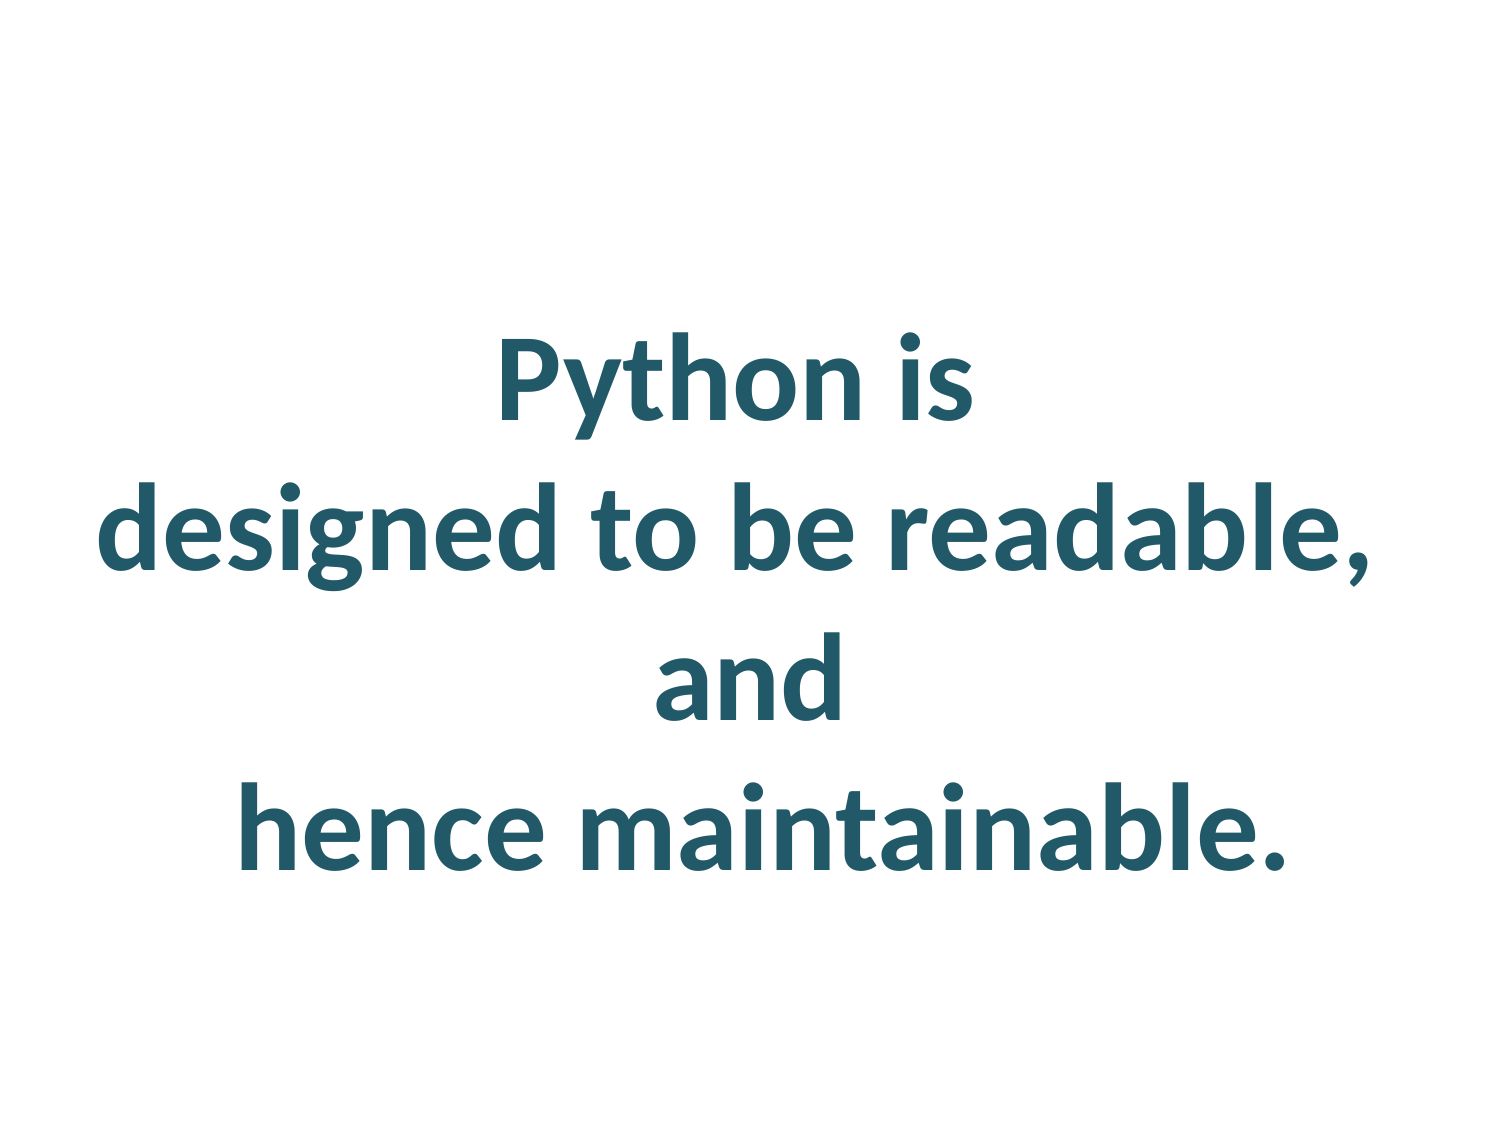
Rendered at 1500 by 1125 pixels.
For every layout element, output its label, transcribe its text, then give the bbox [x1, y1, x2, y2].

text_box Python is designed to be readable, and hence maintainable. [80, 287, 1420, 903]
